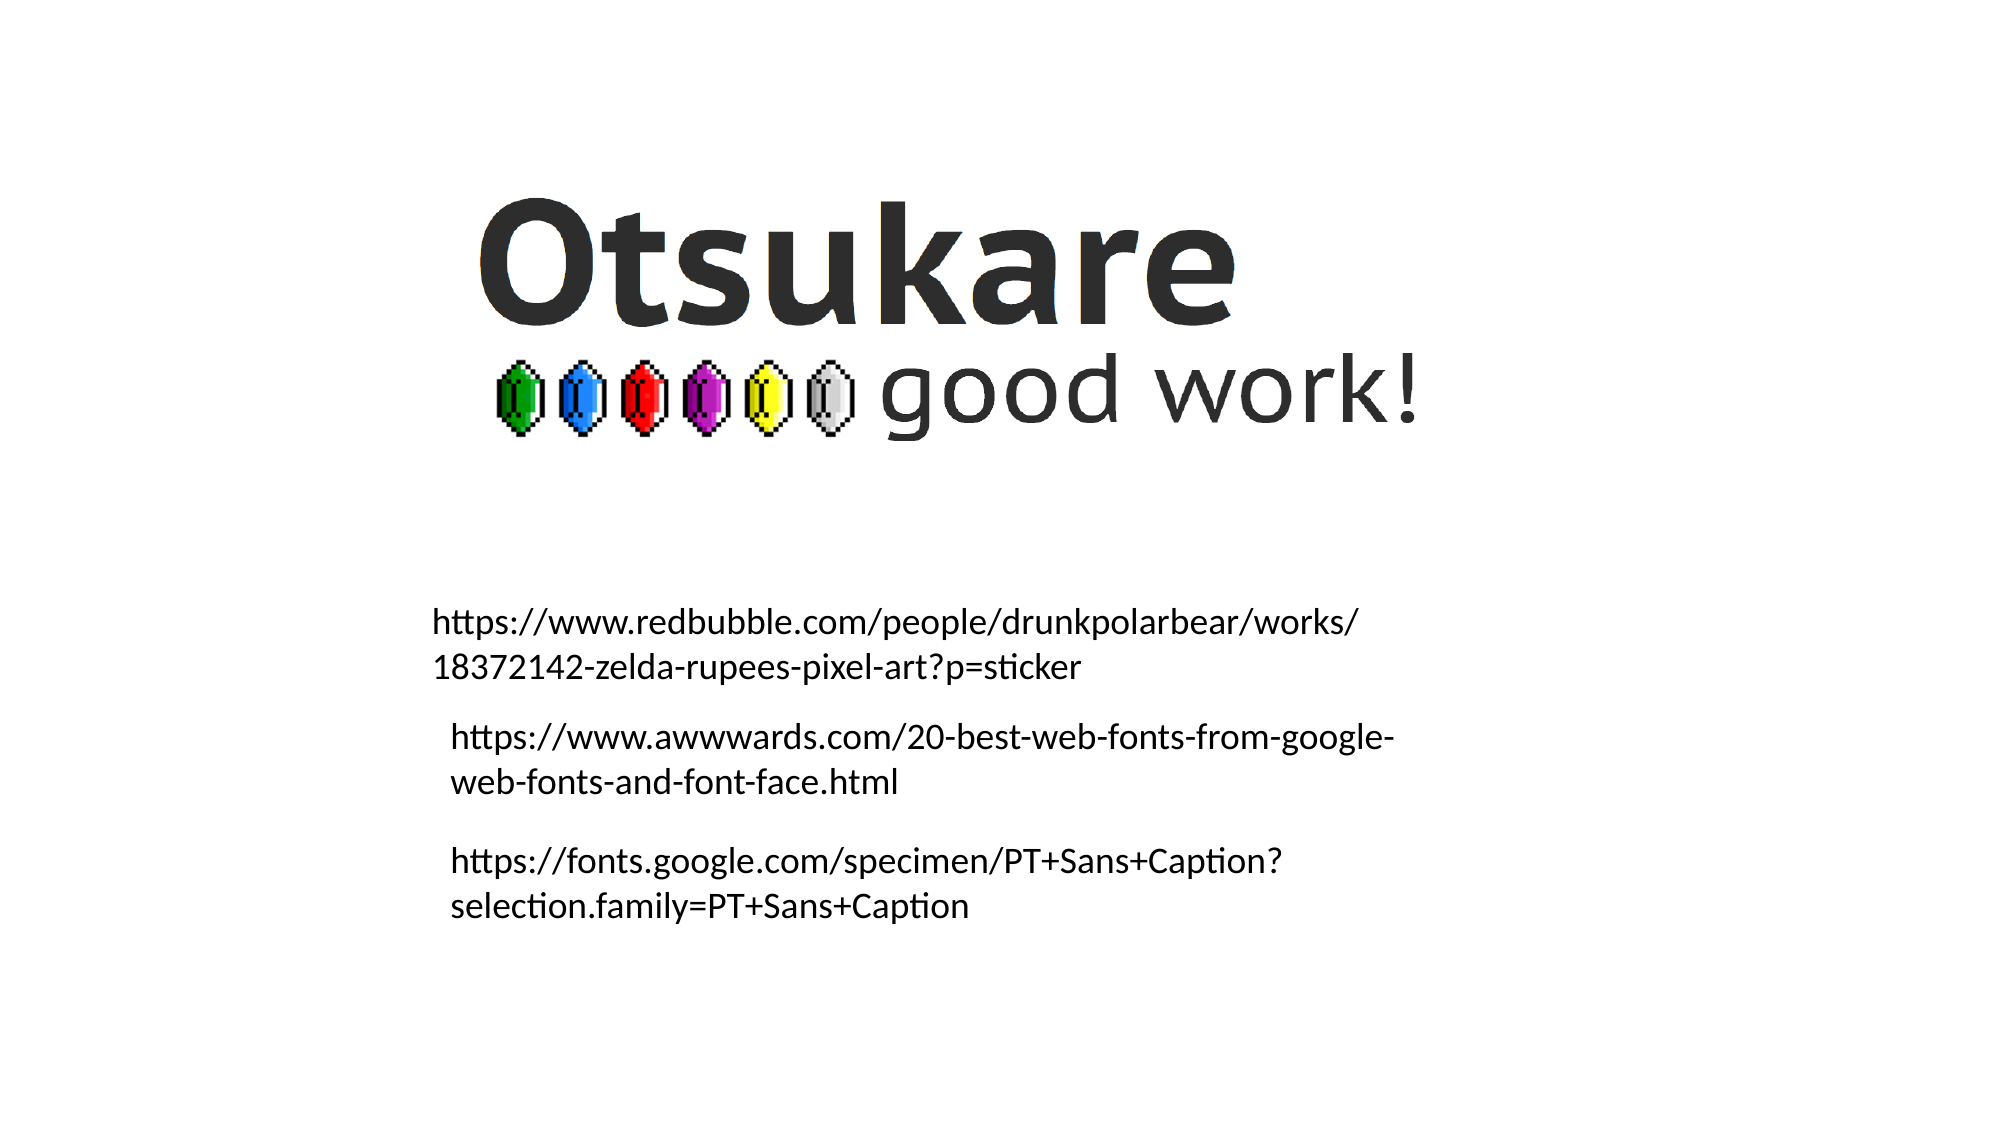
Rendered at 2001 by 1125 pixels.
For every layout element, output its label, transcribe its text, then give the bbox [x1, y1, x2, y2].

text_box https://www.awwwards.com/20-best-web-fonts-from-google-web-fonts-and-font-face.html [435, 704, 1436, 810]
text_box https://fonts.google.com/specimen/PT+Sans+Caption?selection.family=PT+Sans+Caption [435, 828, 1436, 934]
text_box https://www.redbubble.com/people/drunkpolarbear/works/18372142-zelda-rupees-pixel-art?p=sticker [417, 589, 1417, 695]
picture [467, 194, 1436, 441]
